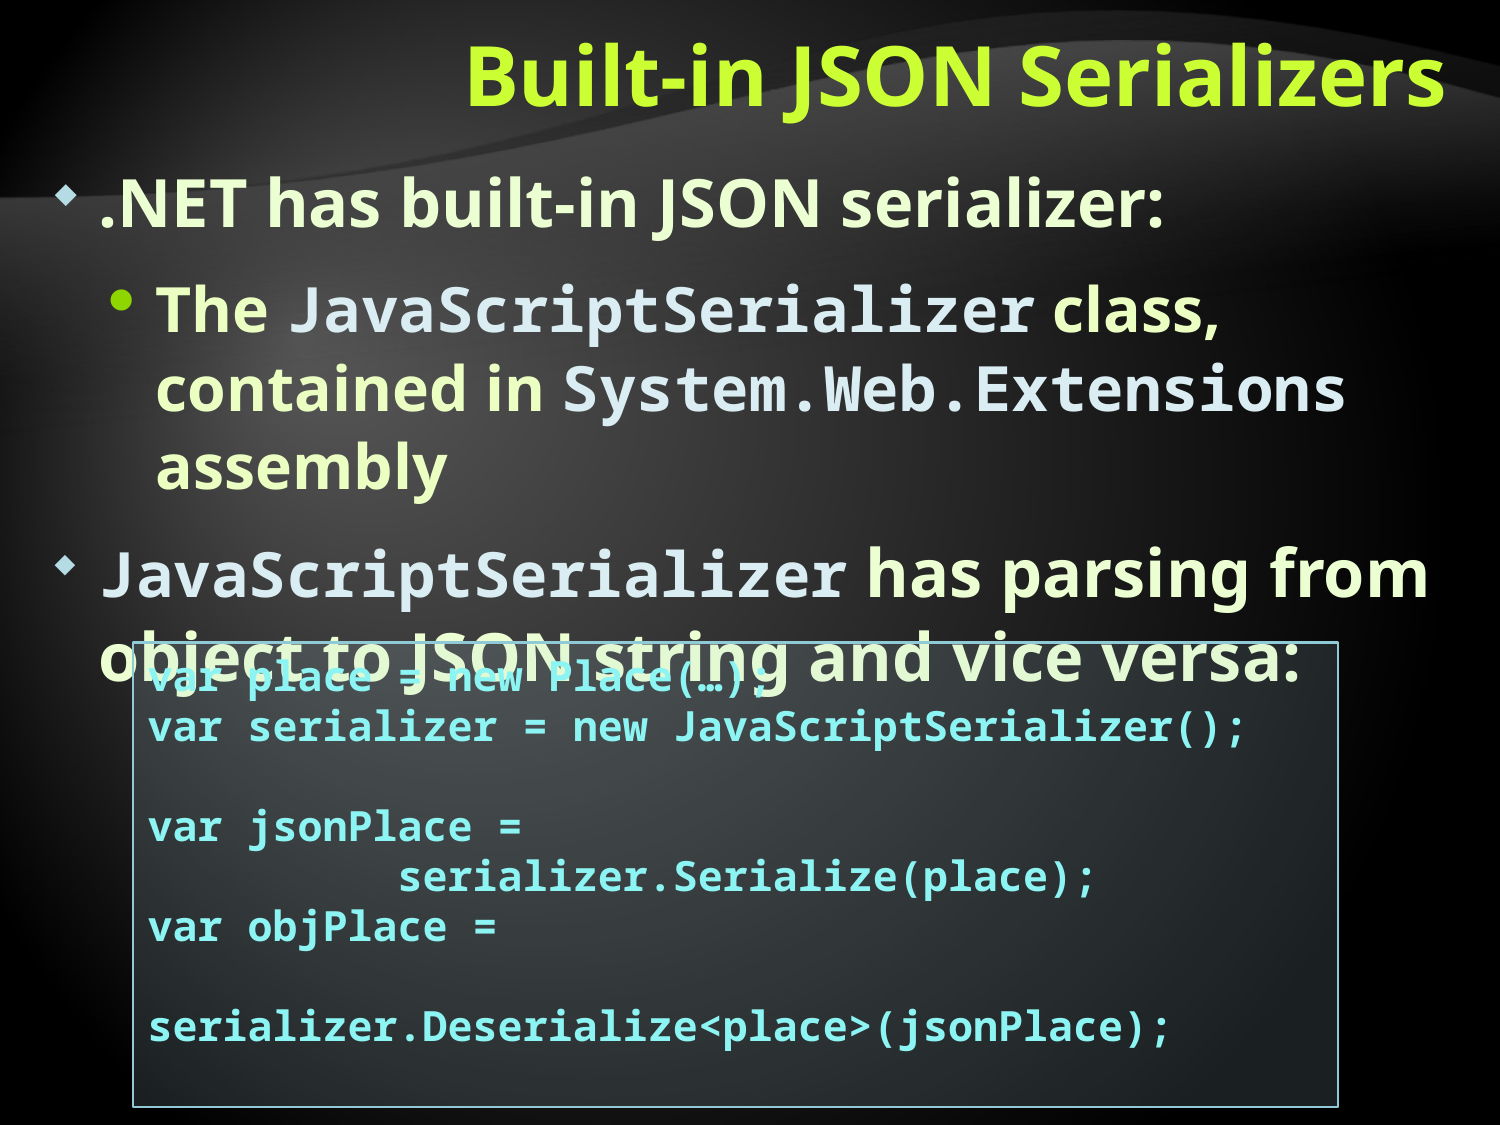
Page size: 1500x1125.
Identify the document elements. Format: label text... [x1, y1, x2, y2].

picture [0, 0, 1500, 1125]
title Built-in JSON Serializers [300, 12, 1463, 149]
text_box var place = new Place(…); var serializer = new JavaScriptSerializer(); var jsonPlace = serializer.Serialize(place); var objPlace = serializer.Deserialize<place>(jsonPlace); [132, 642, 1339, 1108]
list .NET has built-in JSON serializer: The JavaScriptSerializer class, contained in System.Web.Extensions assembly JavaScriptSerializer has parsing from object to JSON string and vice versa: [37, 149, 1463, 1100]
